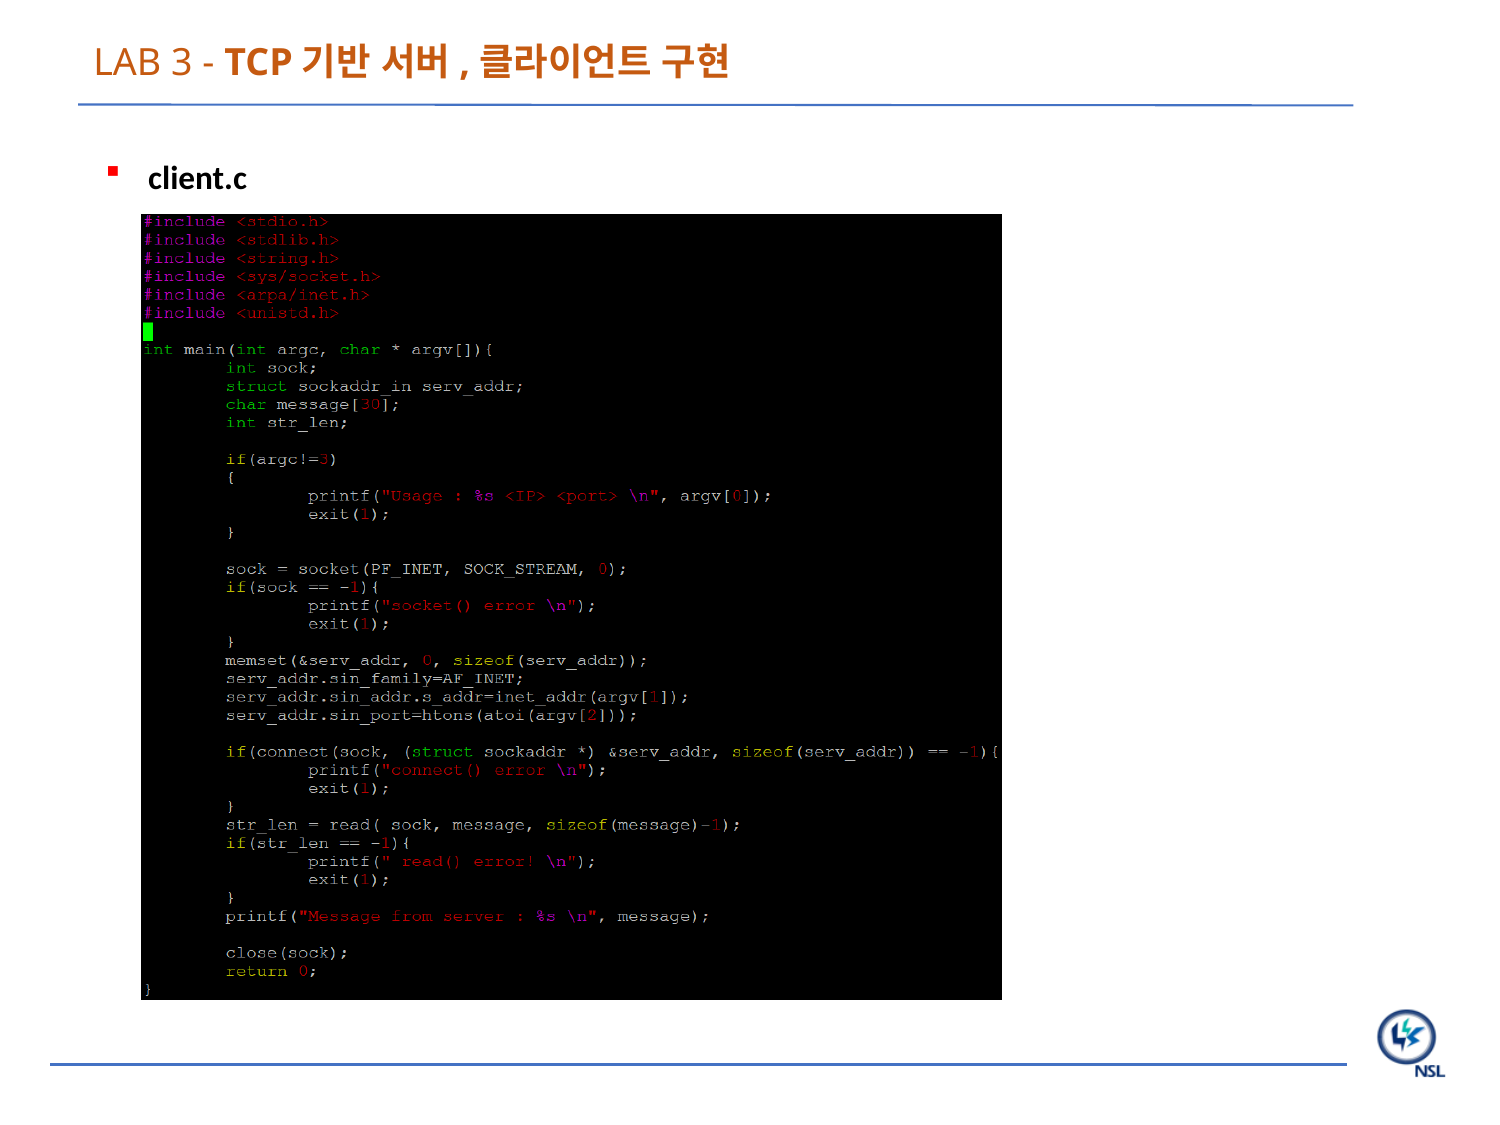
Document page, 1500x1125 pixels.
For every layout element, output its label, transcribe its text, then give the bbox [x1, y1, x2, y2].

title LAB 3 - TCP기반 서버,클라이언트 구현 [78, 29, 1375, 91]
picture [1374, 999, 1450, 1083]
picture [141, 214, 1002, 1000]
text_box client.c [90, 148, 263, 204]
